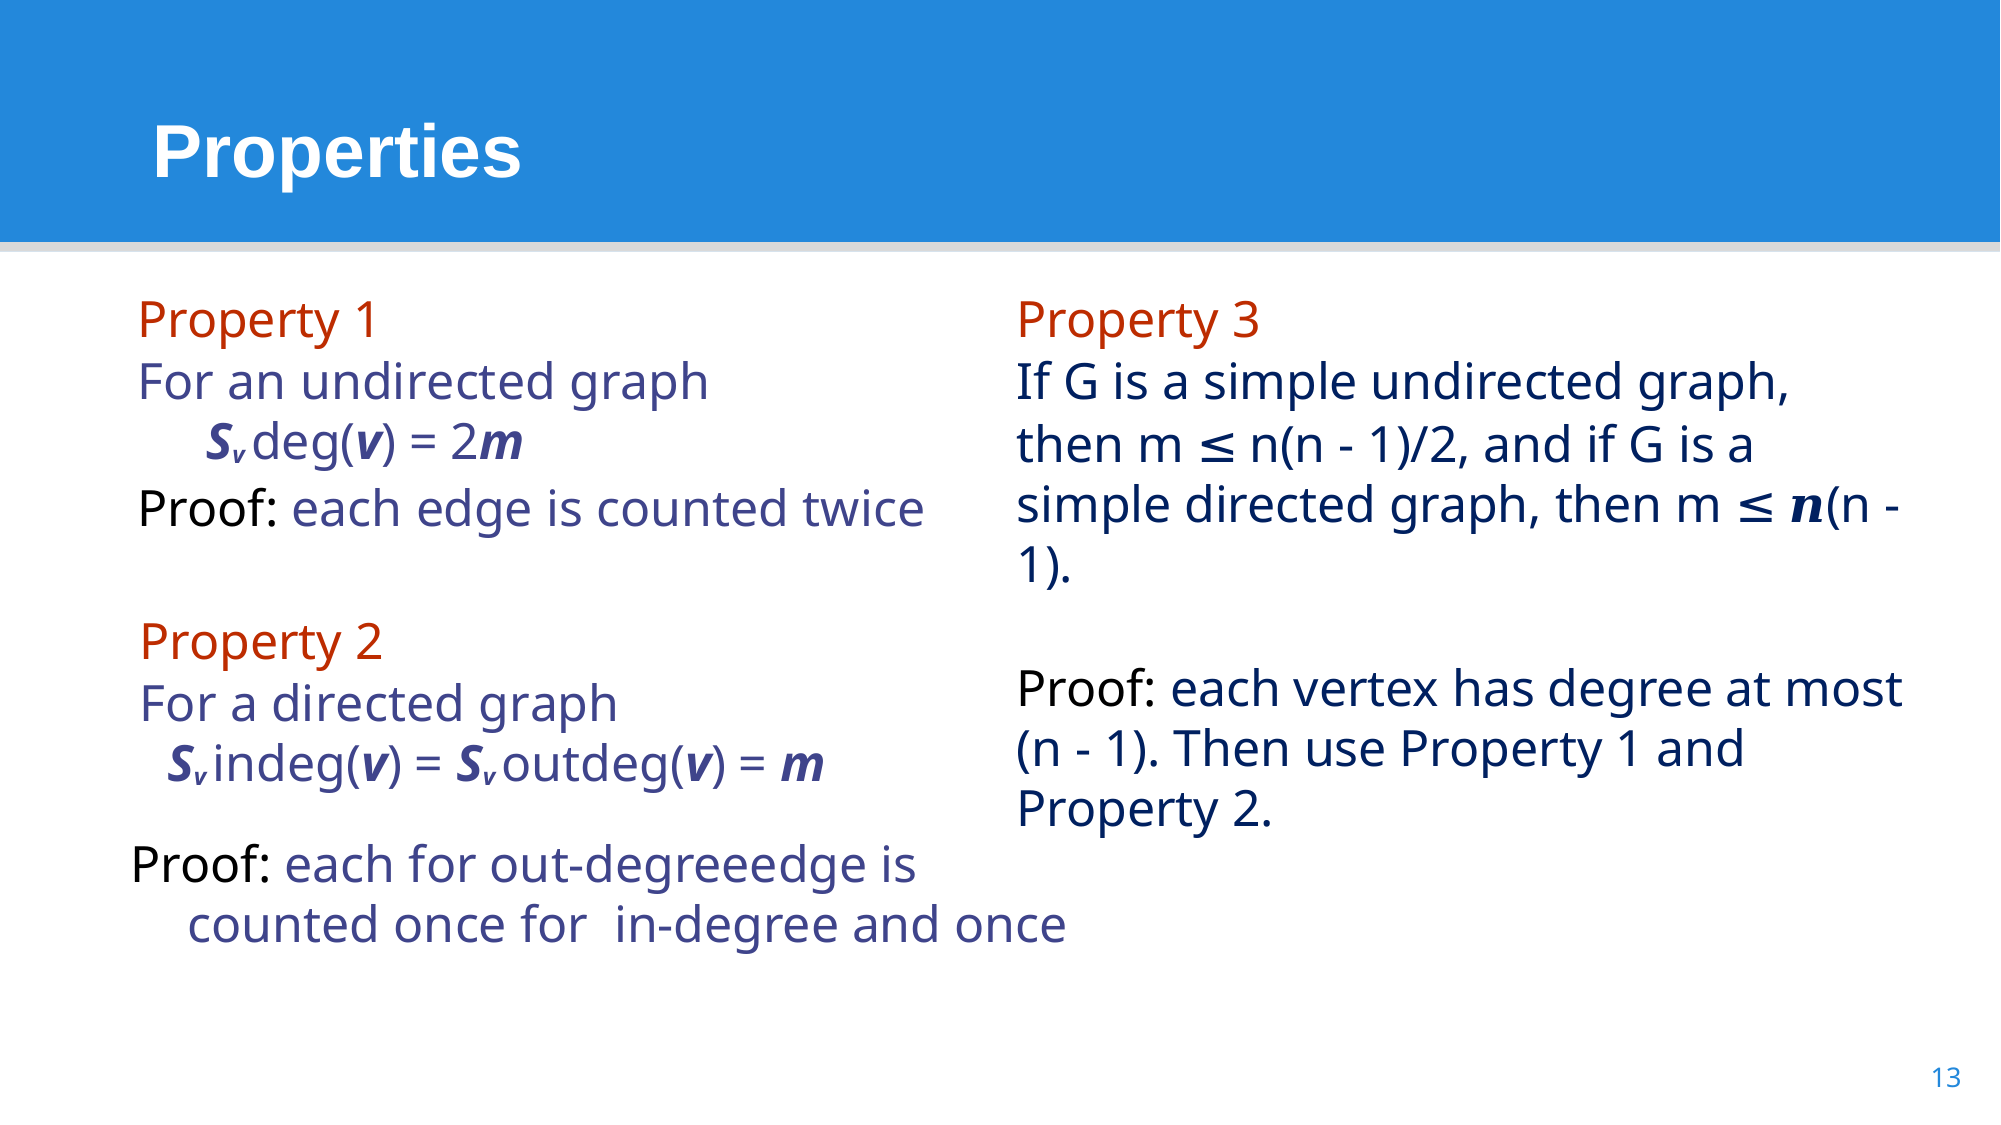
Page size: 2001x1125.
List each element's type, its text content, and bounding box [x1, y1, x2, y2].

text_box Proof: each for out-degreeedge is counted once for in-degree and once [128, 830, 1071, 953]
text_box Property 1 For an undirected graph Sv deg(v) = 2m Proof: each edge is counted twice [133, 285, 1000, 537]
text_box Property 3 If G is a simple undirected graph, then m ≤ n(n - 1)/2, and if G is a simple directed graph, then m ≤ 𝒏(n - 1). Proof: each vertex has degree at most (n - 1). Then use Property 1 and Property 2. [1012, 285, 1913, 837]
title Properties [150, 100, 534, 285]
text_box Property 2 For a directed graph Sv indeg(v) = Sv outdeg(v) = m [133, 604, 938, 792]
slide_number 13 [1924, 1064, 1982, 1097]
